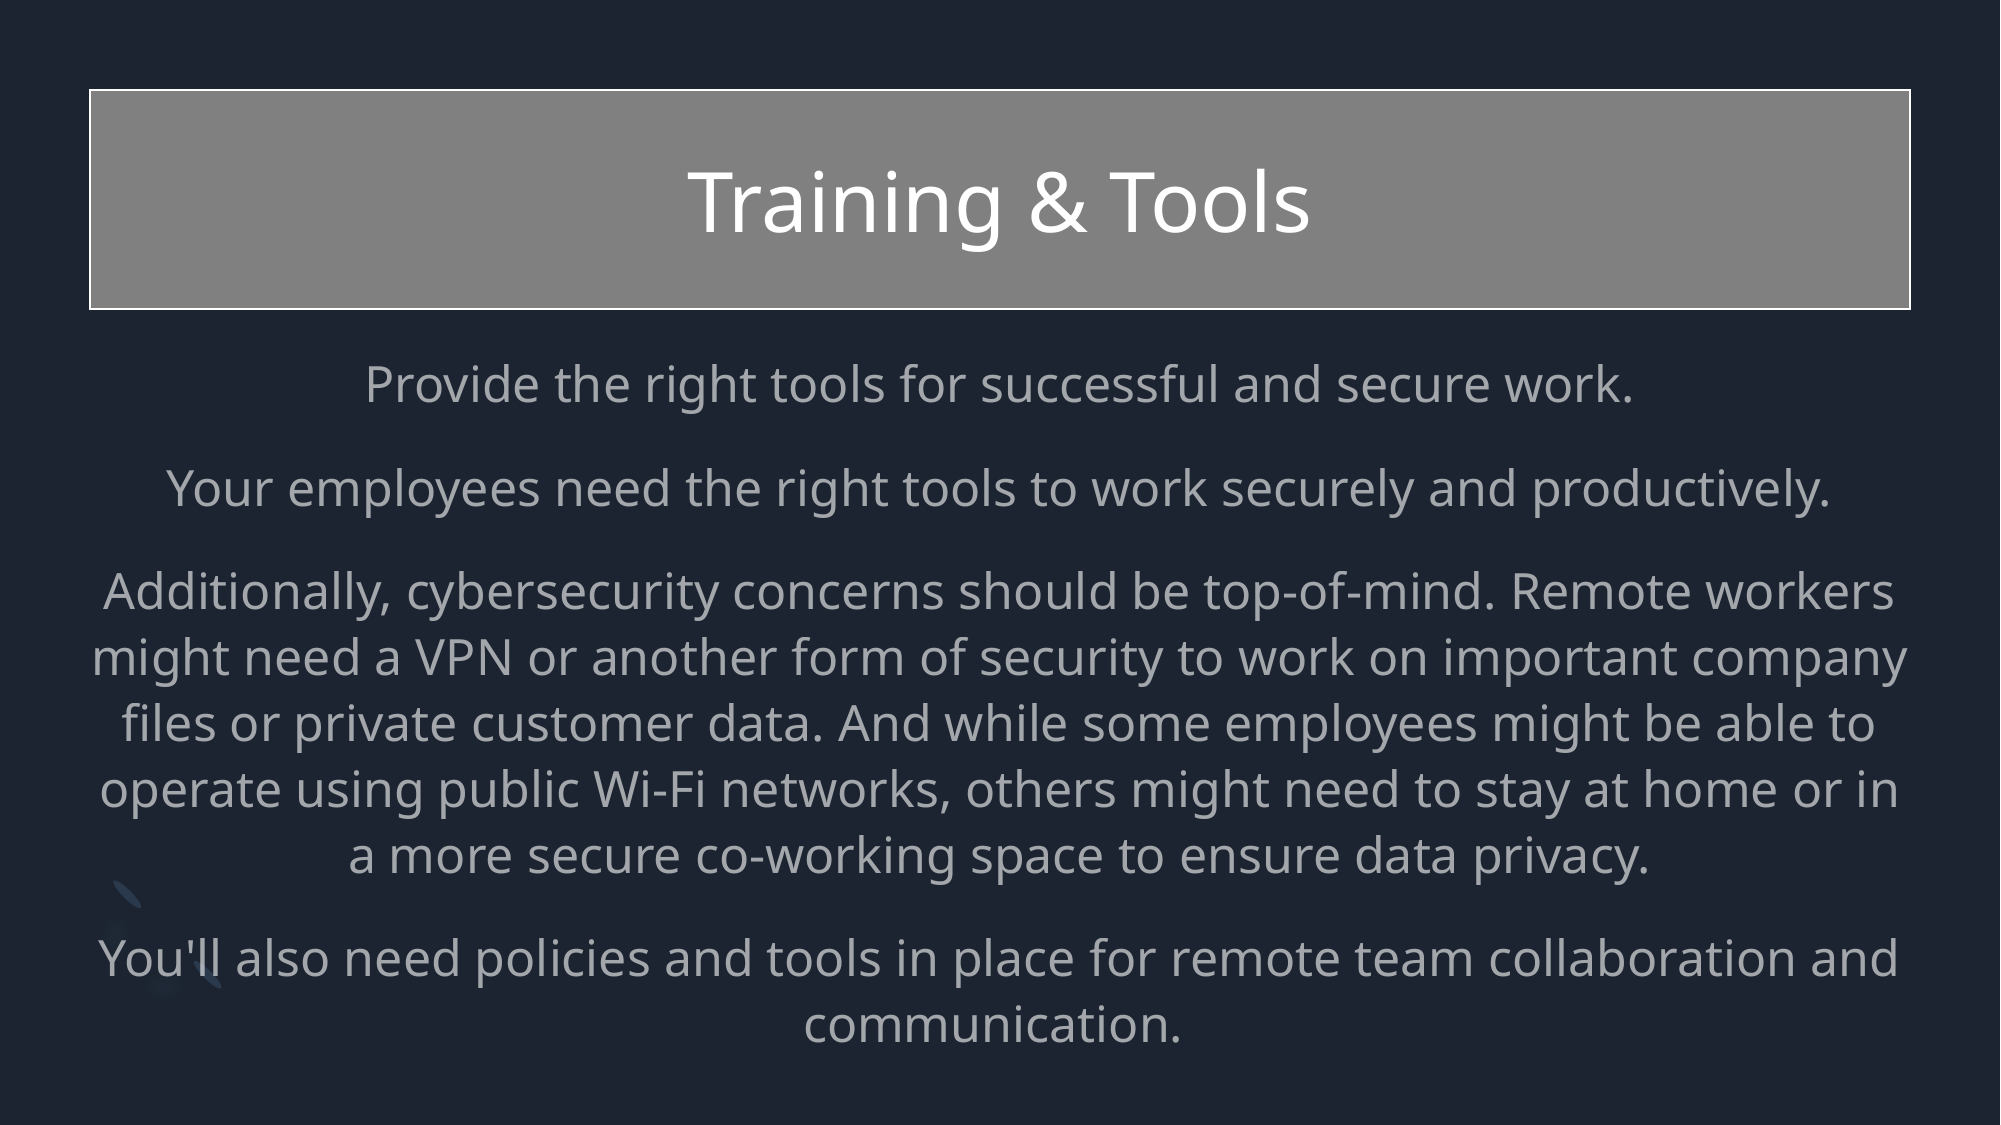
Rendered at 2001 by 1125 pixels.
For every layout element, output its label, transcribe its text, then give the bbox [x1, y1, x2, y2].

list Provide the right tools for successful and secure work. Your employees need the right tools to work securely and productively. Additionally, cybersecurity concerns should be top-of-mind. Remote workers might need a VPN or another form of security to work on important company files or private customer data. And while some employees might be able to operate using public Wi-Fi networks, others might need to stay at home or in a more secure co-working space to ensure data privacy. You'll also need policies and tools in place for remote team collaboration and communication. [90, 346, 1910, 1078]
title Training & Tools [89, 89, 1911, 310]
